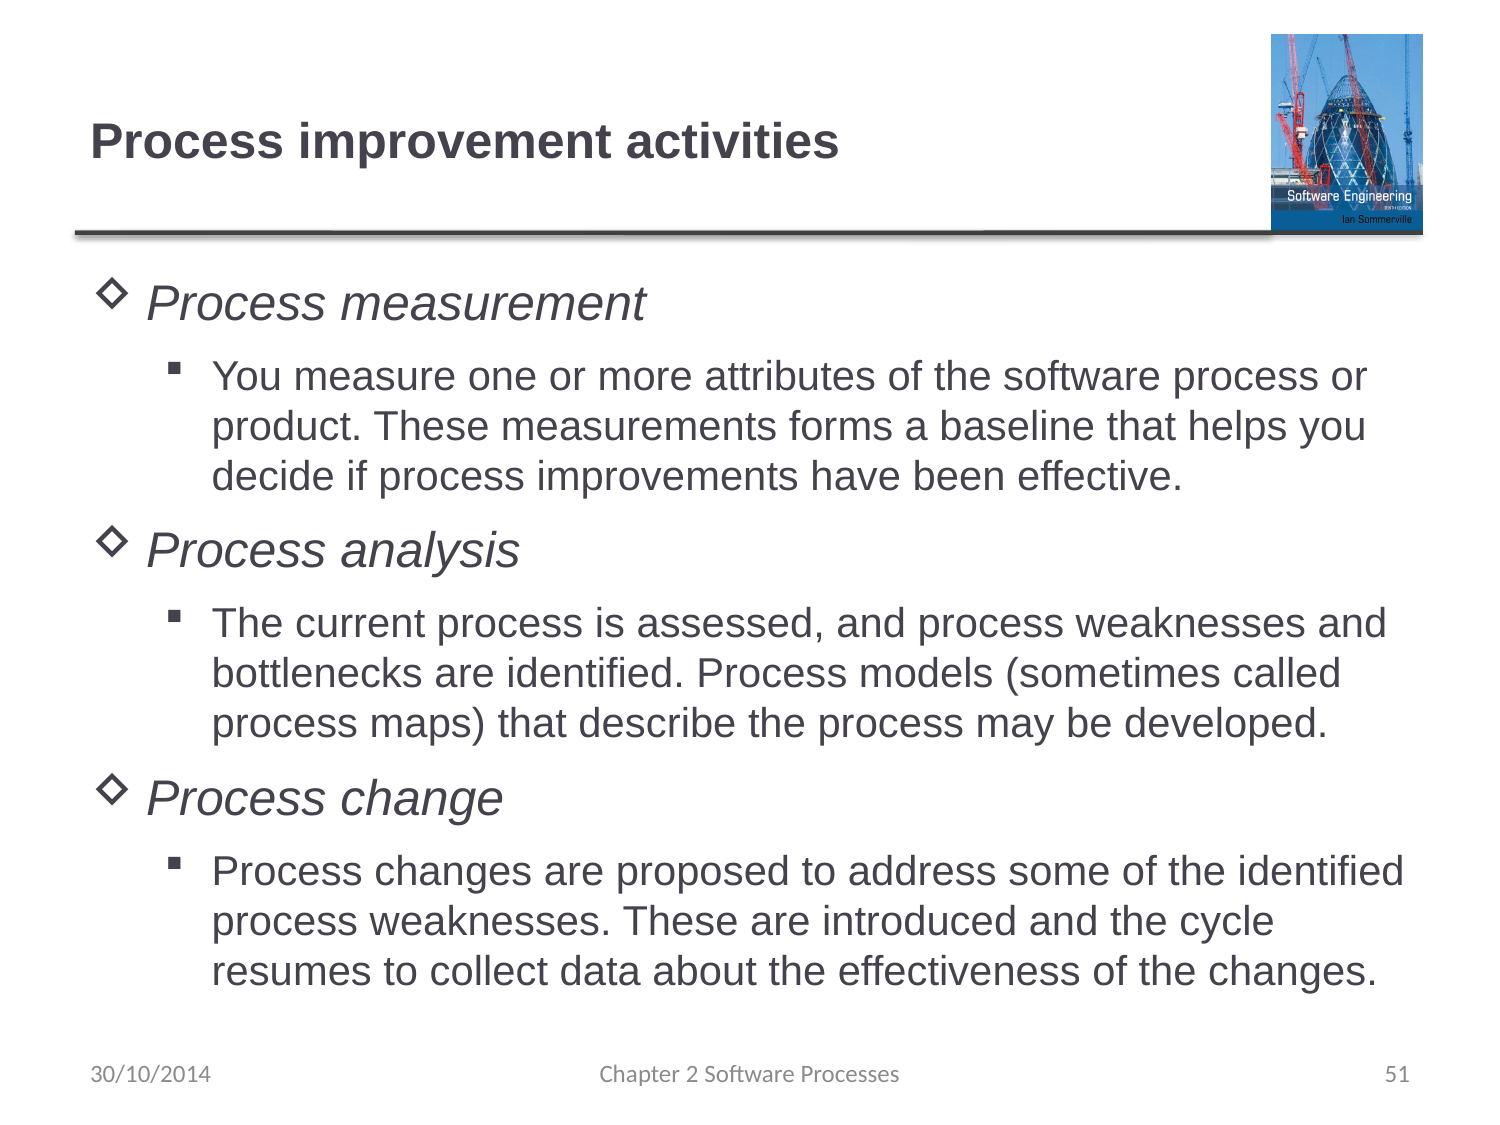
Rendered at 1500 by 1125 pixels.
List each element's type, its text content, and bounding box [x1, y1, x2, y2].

title Process improvement activities [74, 44, 1272, 233]
footer Chapter 2 Software Processes [512, 1042, 988, 1103]
picture [1271, 34, 1423, 230]
list Process measurement You measure one or more attributes of the software process or product. These measurements forms a baseline that helps you decide if process improvements have been effective. Process analysis The current process is assessed, and process weaknesses and bottlenecks are identified. Process models (sometimes called process maps) that describe the process may be developed. Process change Process changes are proposed to address some of the identified process weaknesses. These are introduced and the cycle resumes to collect data about the effectiveness of the changes. [75, 262, 1425, 1005]
slide_number 51 [1074, 1042, 1425, 1103]
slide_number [75, 1042, 425, 1103]
